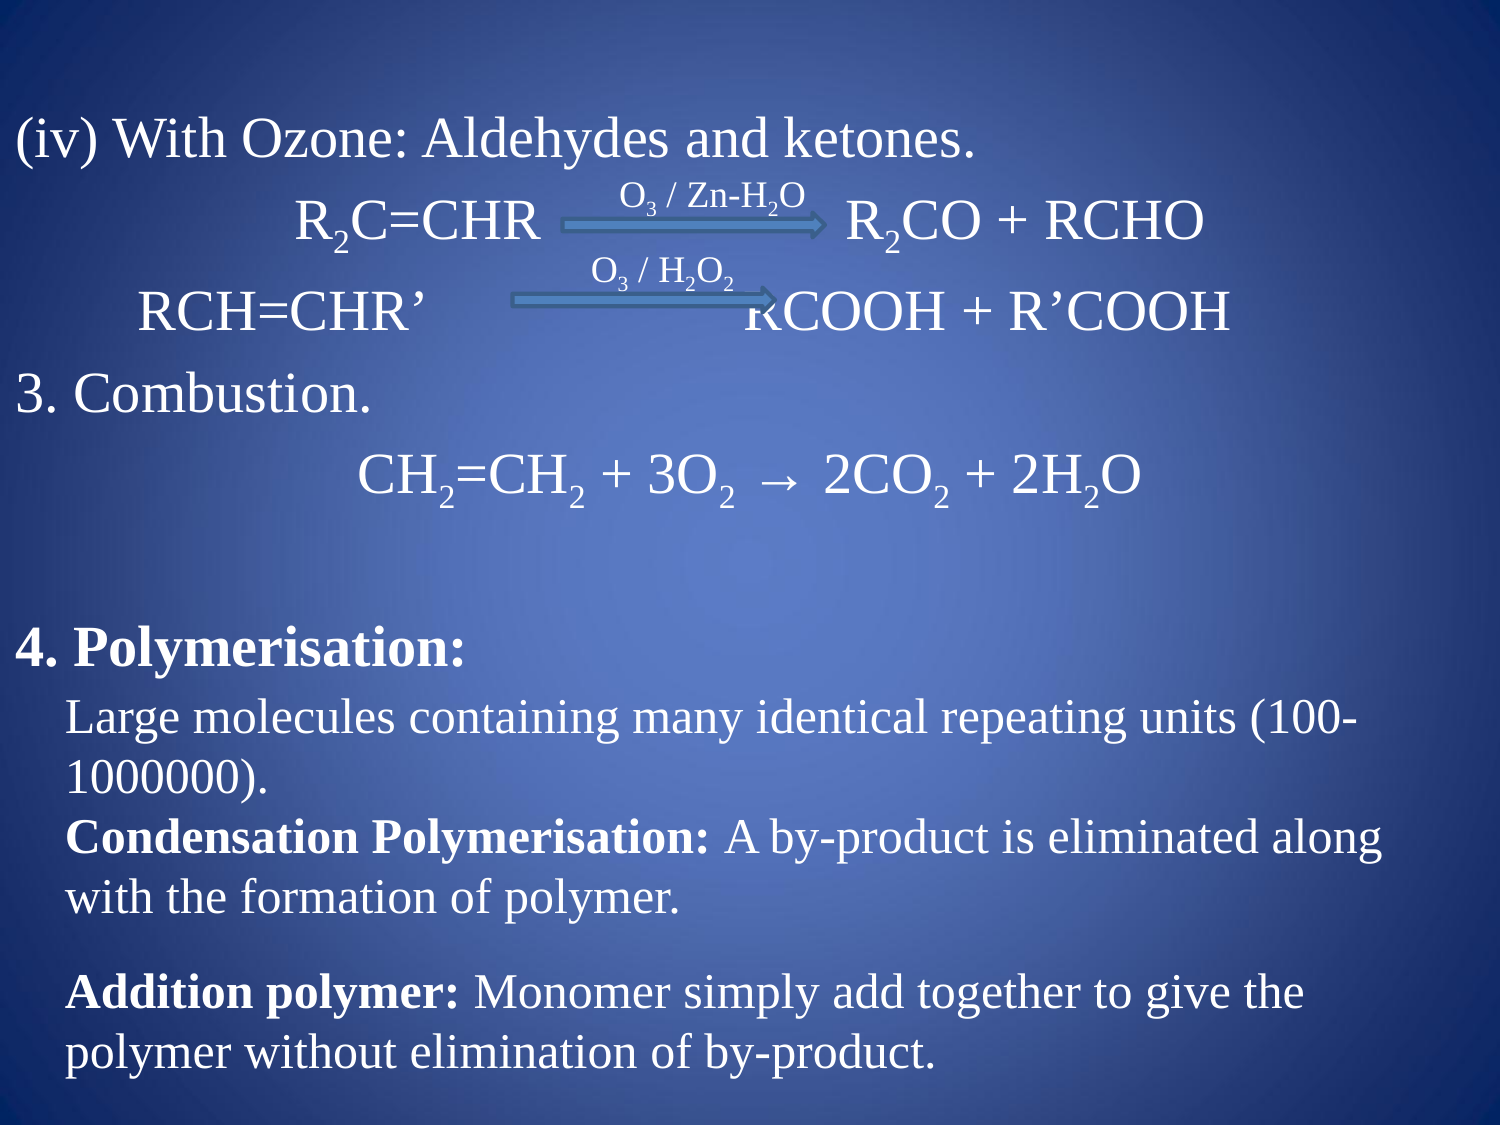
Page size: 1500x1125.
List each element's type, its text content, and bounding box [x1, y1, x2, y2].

text_box [560, 210, 828, 237]
subtitle (iv) With Ozone: Aldehydes and ketones. R2C=CHR R2CO + RCHO RCH=CHR’ RCOOH + R’COOH 3. Combustion. CH2=CH2 + 3O2 → 2CO2 + 2H2O 4. Polymerisation: [0, 0, 1500, 1125]
text_box O3 / Zn-H2O [399, 162, 1025, 229]
text_box Addition polymer: Monomer simply add together to give the polymer without elimination of by-product. [0, 951, 1425, 1086]
text_box O3 / H2O2 [350, 237, 975, 304]
text_box Large molecules containing many identical repeating units (100- 1000000). Condensation Polymerisation: A by-product is eliminated along with the formation of polymer. [0, 676, 1450, 931]
text_box [510, 304, 774, 315]
